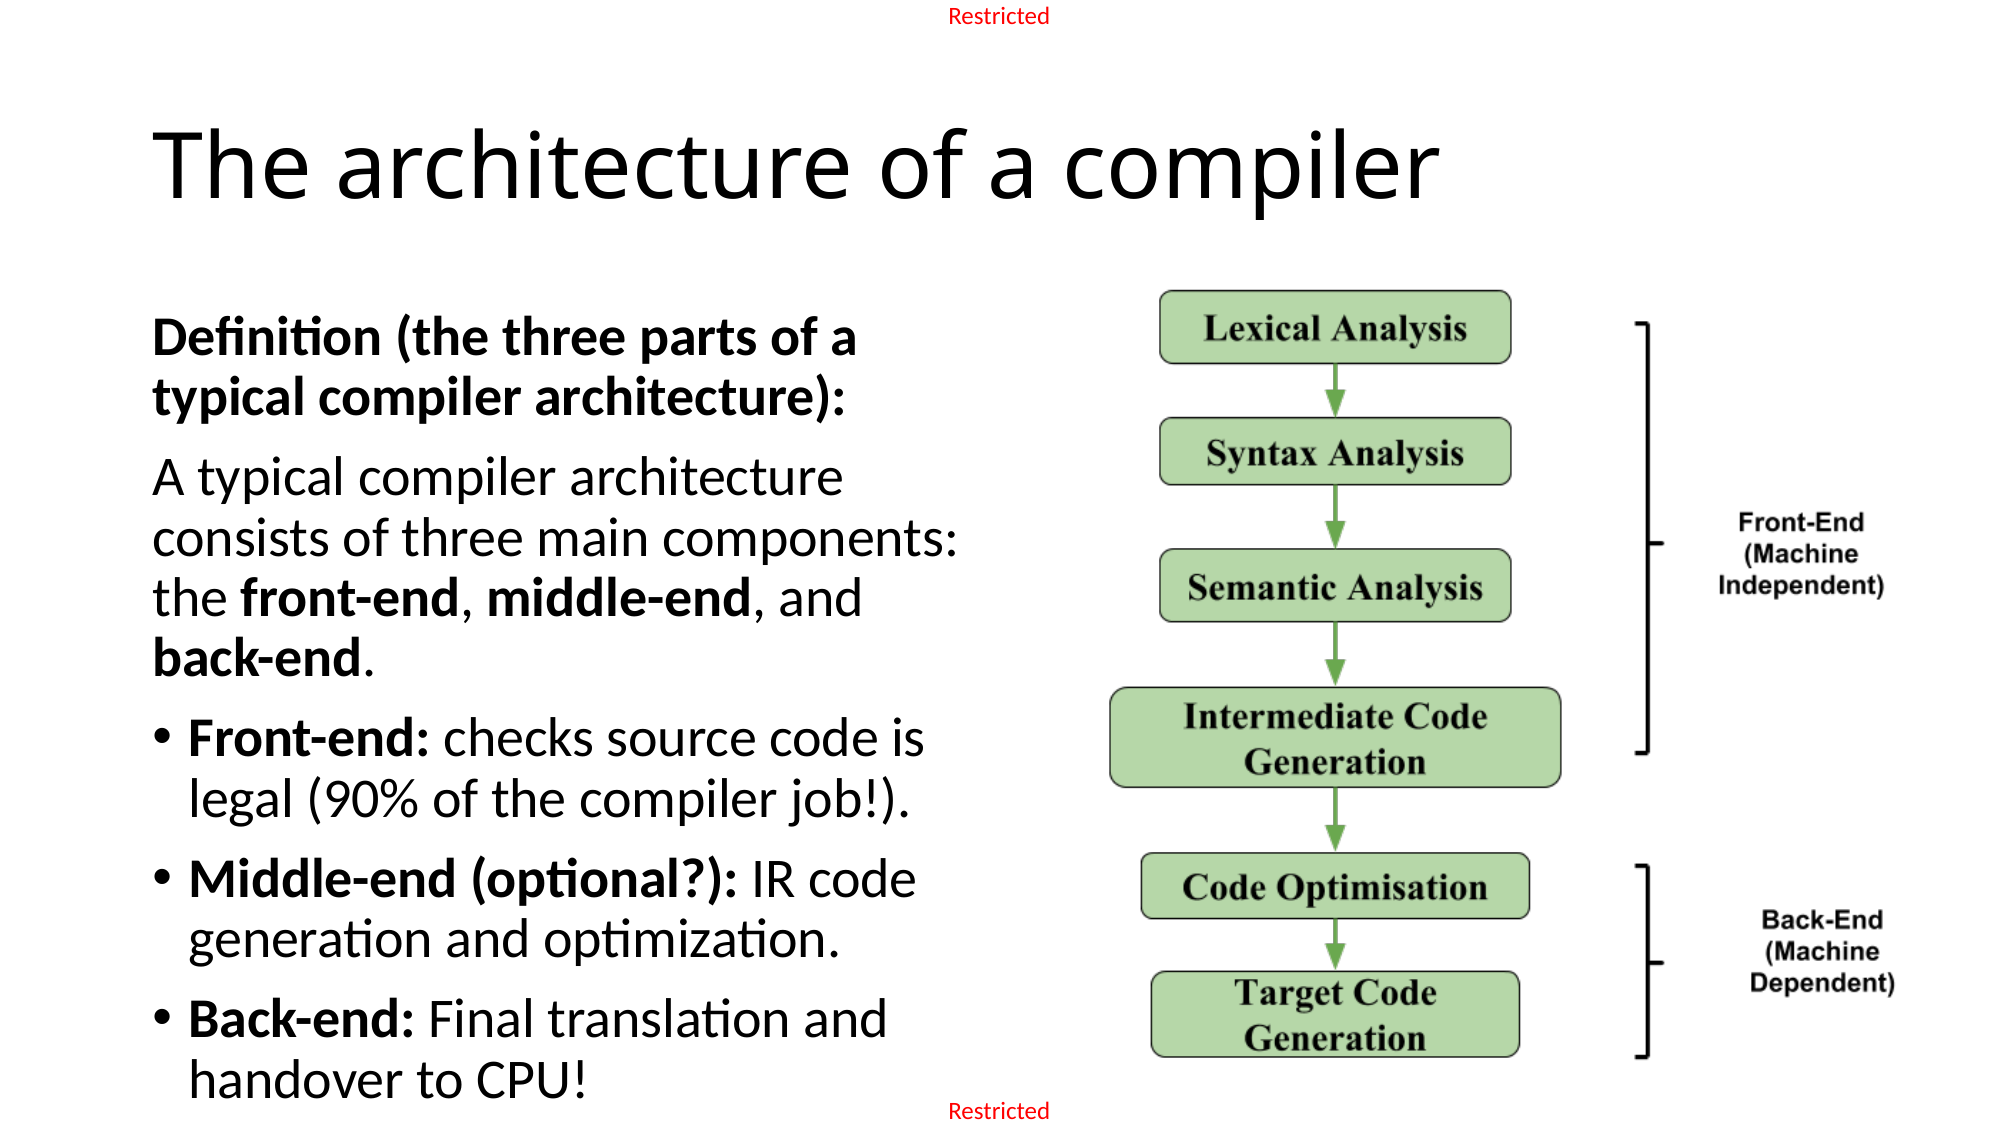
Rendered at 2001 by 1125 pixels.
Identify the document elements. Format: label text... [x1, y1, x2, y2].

title The architecture of a compiler [137, 59, 1863, 278]
list Definition (the three parts of a typical compiler architecture): A typical compiler architecture consists of three main components: the front-end, middle-end, and back-end. Front-end: checks source code is legal (90% of the compiler job!). Middle-end (optional?): IR code generation and optimization. Back-end: Final translation and handover to CPU! [137, 299, 988, 1125]
picture [1081, 253, 1927, 1125]
